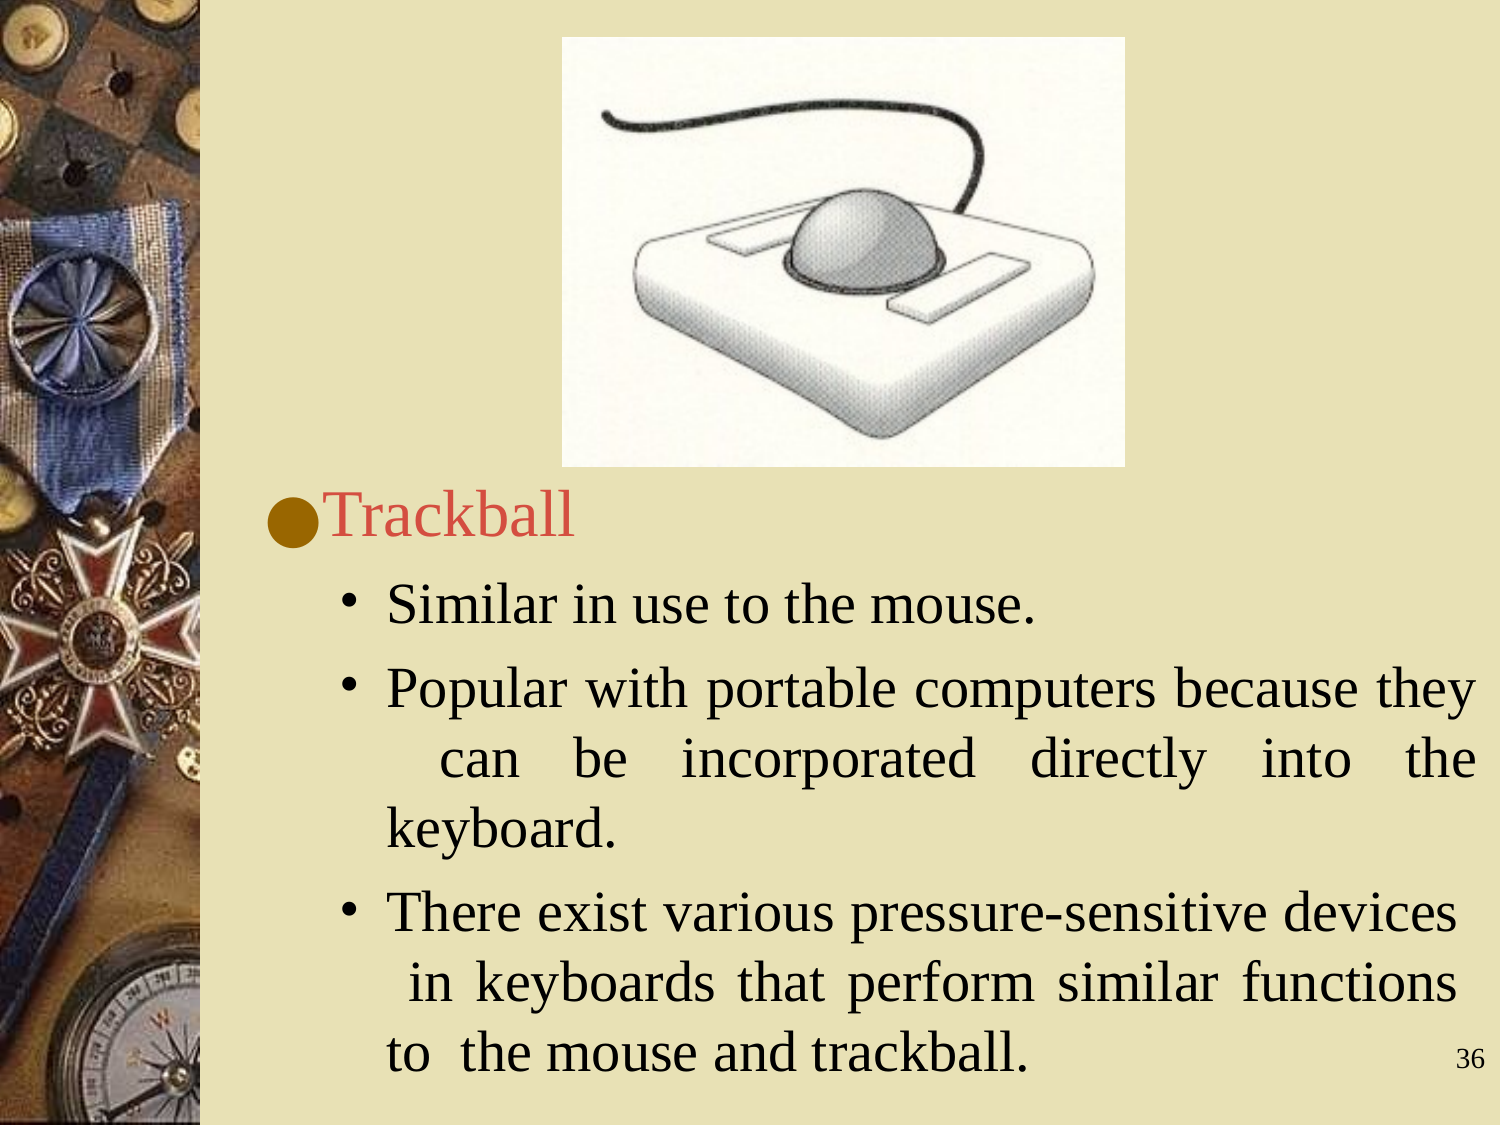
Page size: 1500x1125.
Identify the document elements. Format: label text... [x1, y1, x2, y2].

picture [562, 37, 1126, 467]
slide_number ‹#› [1449, 1033, 1492, 1125]
picture [0, 0, 200, 1125]
text_box Trackball Similar in use to the mouse. Popular with portable computers because they can be incorporated directly into the keyboard. There exist various pressure-sensitive devices in keyboards that perform similar functions to the mouse and trackball. [260, 451, 1481, 1084]
